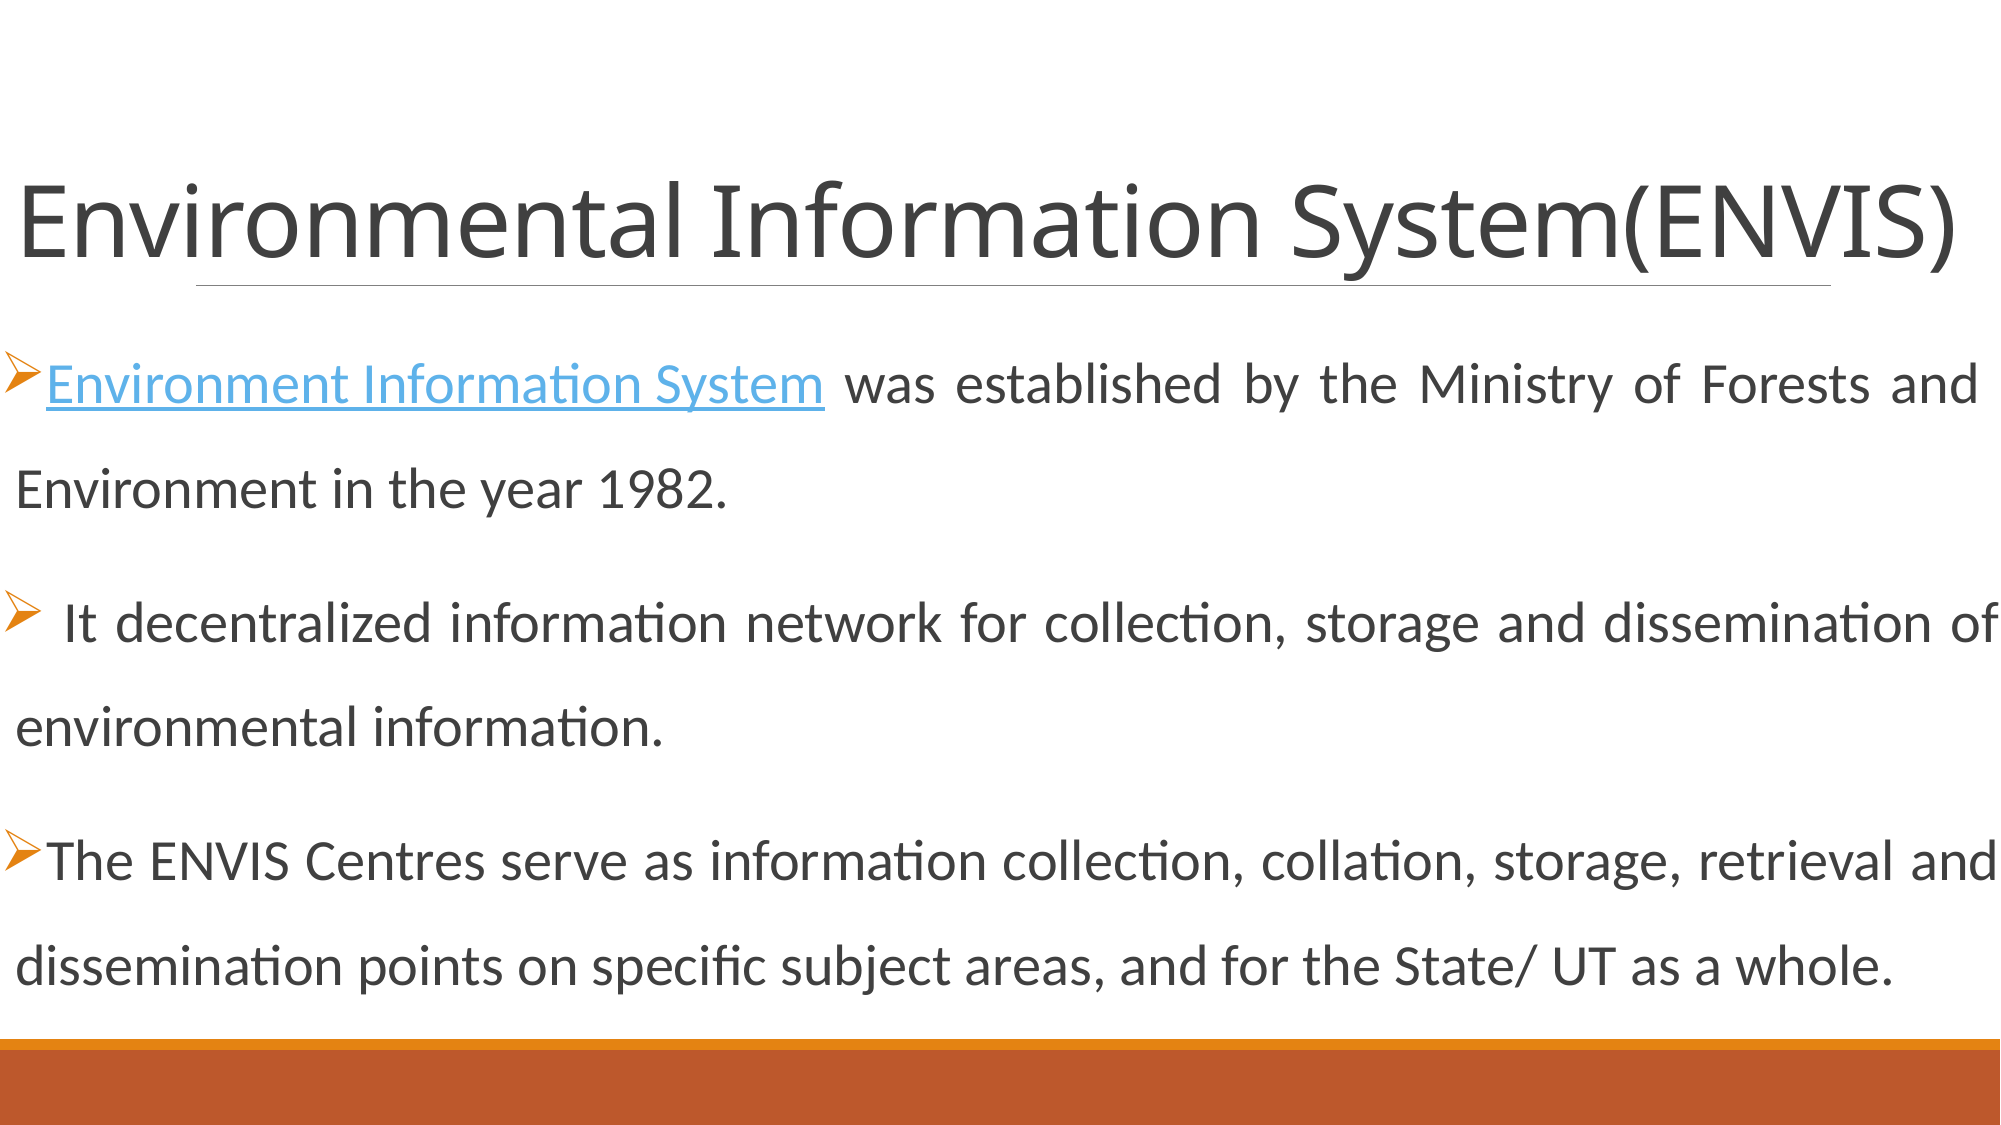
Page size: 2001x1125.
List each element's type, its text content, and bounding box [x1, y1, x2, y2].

title Environmental Information System(ENVIS) [0, 47, 2000, 285]
list Environment Information System was established by the Ministry of Forests and Environment in the year 1982. It decentralized information network for collection, storage and dissemination of environmental information. The ENVIS Centres serve as information collection, collation, storage, retrieval and dissemination points on specific subject areas, and for the State/ UT as a whole. [0, 302, 2000, 1044]
